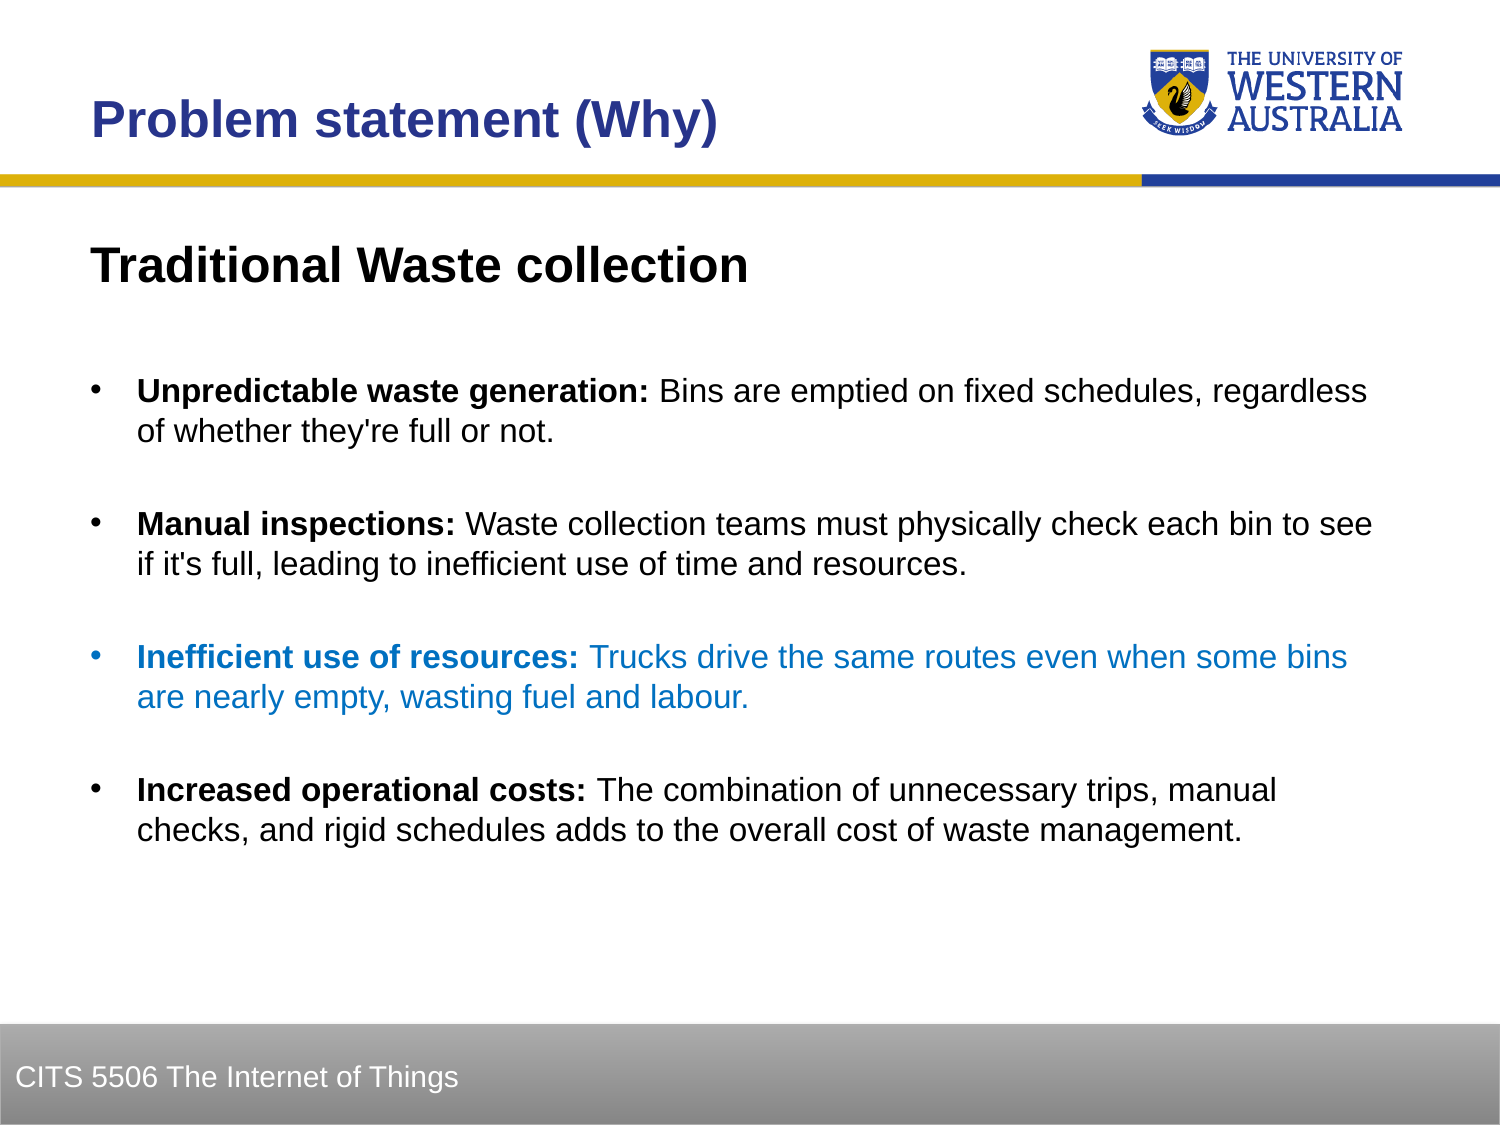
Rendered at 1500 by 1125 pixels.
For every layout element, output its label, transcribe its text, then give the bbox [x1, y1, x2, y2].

footer [62, 1037, 938, 1125]
list Traditional Waste collection Unpredictable waste generation: Bins are emptied on fixed schedules, regardless of whether they're full or not. Manual inspections: Waste collection teams must physically check each bin to see if it's full, leading to inefficient use of time and resources. Inefficient use of resources: Trucks drive the same routes even when some bins are nearly empty, wasting fuel and labour. Increased operational costs: The combination of unnecessary trips, manual checks, and rigid schedules adds to the overall cost of waste management. [75, 224, 1398, 950]
slide_number 5 [1100, 1025, 1450, 1125]
picture [0, 0, 1500, 187]
list Problem statement (Why) [76, 78, 1069, 173]
